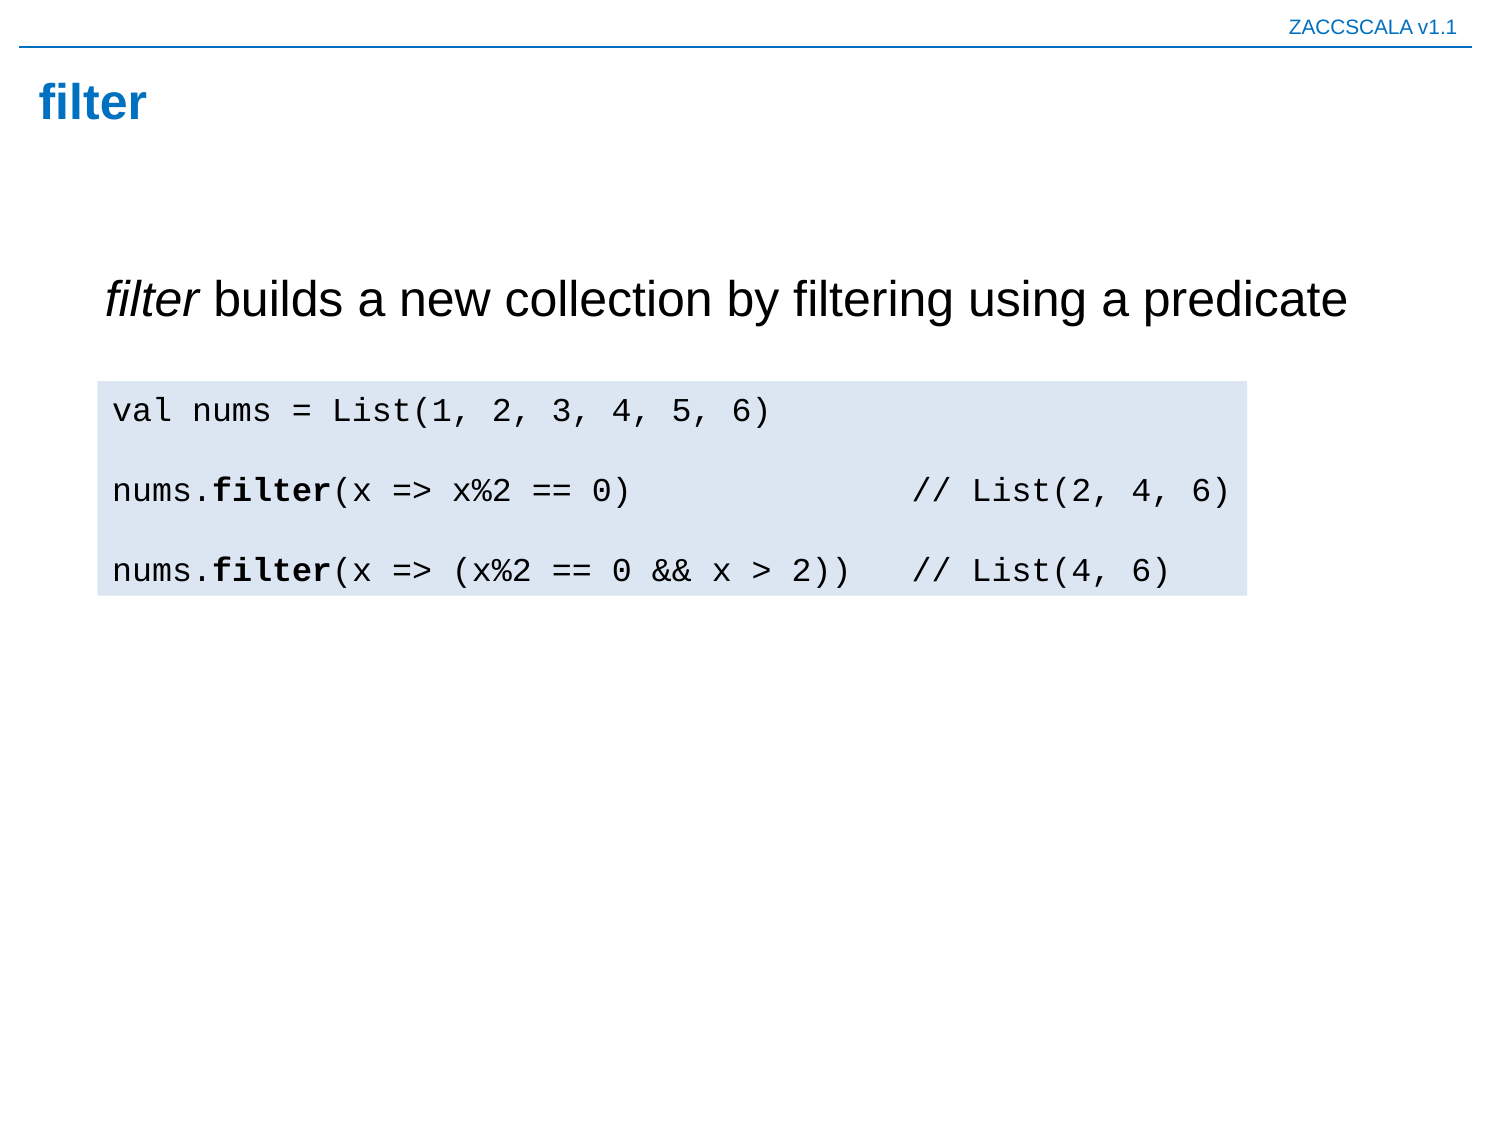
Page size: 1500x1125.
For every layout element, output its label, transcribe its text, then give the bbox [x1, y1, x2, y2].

text_box val nums = List(1, 2, 3, 4, 5, 6) nums.filter(x => x%2 == 0) // List(2, 4, 6) nums.filter(x => (x%2 == 0 && x > 2)) // List(4, 6) [97, 381, 1248, 596]
title filter [23, 58, 1465, 141]
text_box filter builds a new collection by filtering using a predicate [90, 258, 1425, 334]
